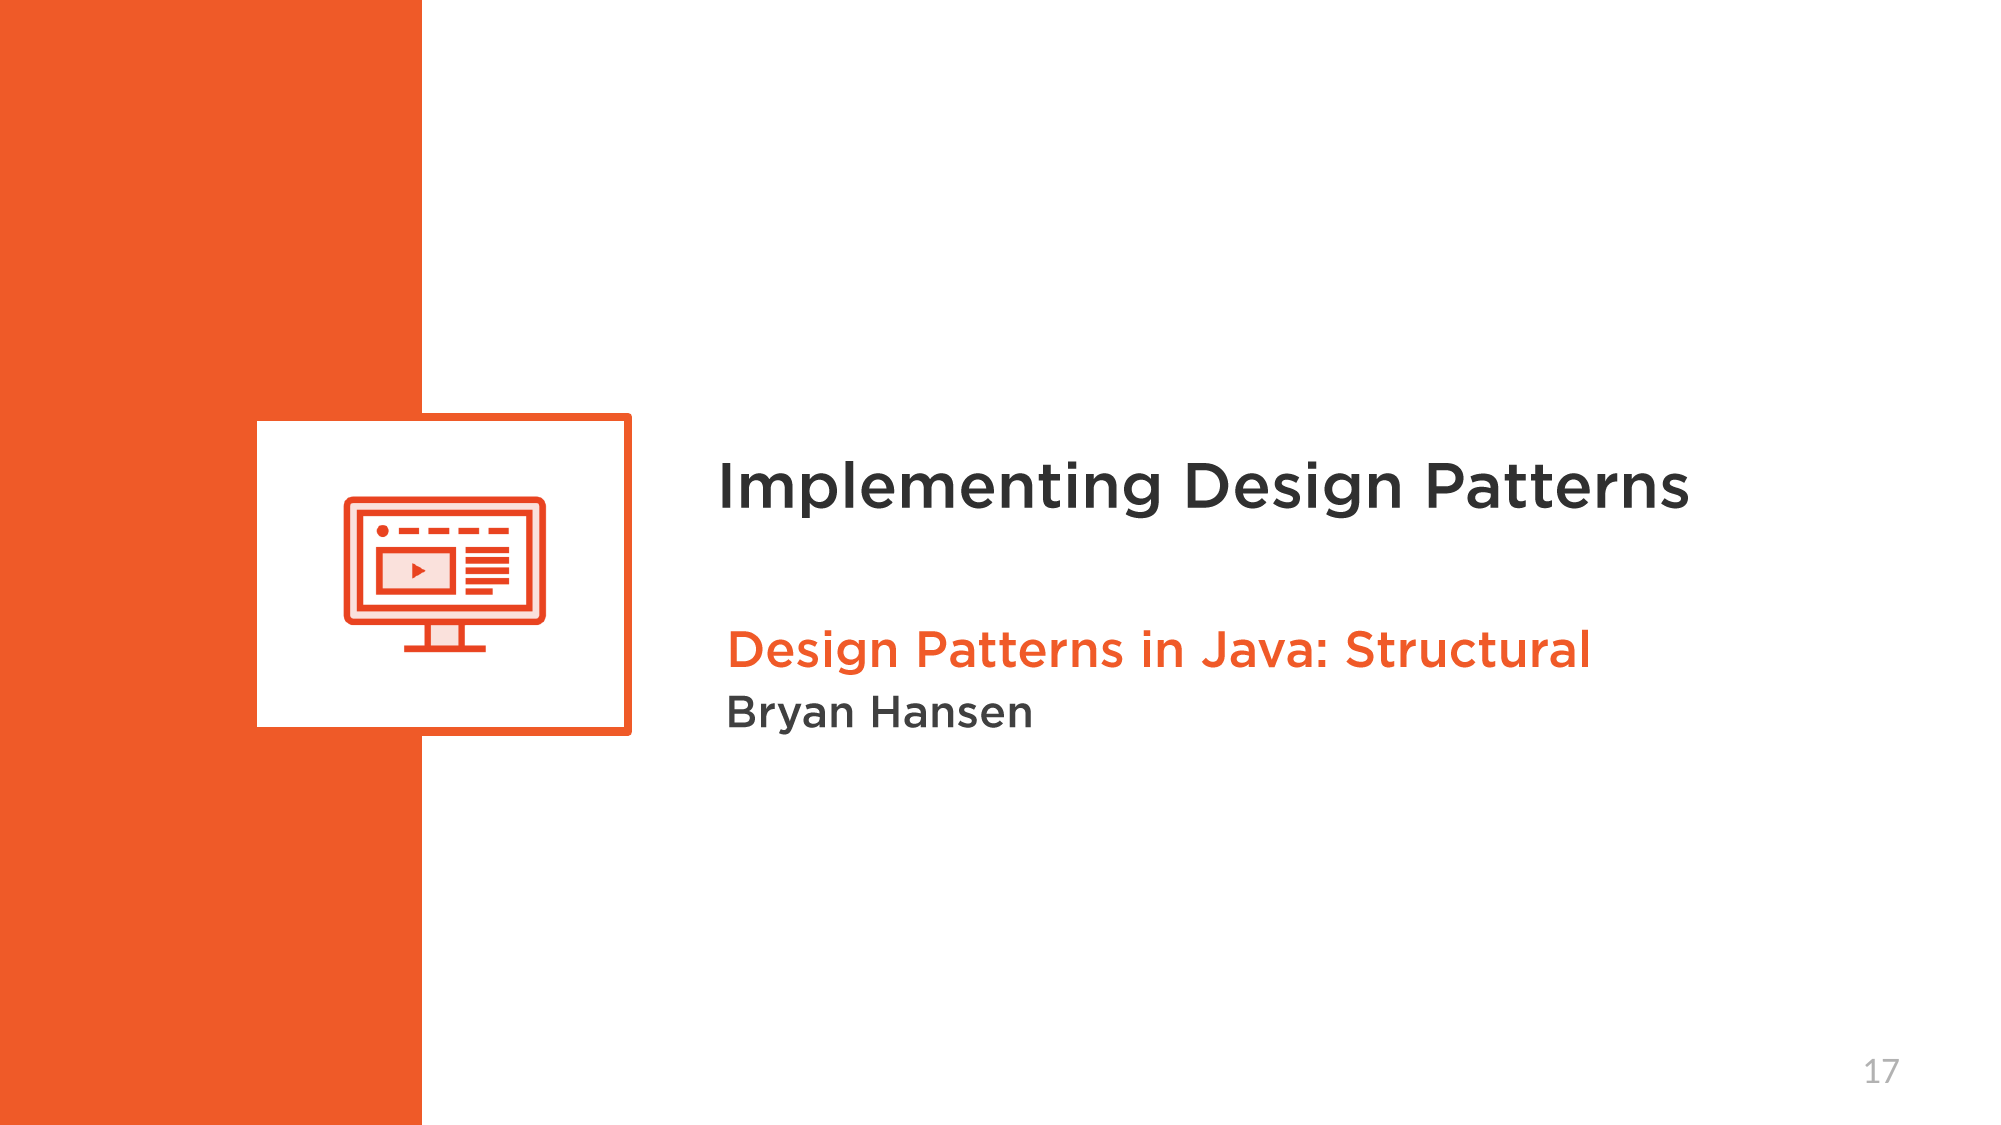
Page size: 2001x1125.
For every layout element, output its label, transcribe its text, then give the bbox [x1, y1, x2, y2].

slide_number 17 [1440, 1046, 1900, 1103]
picture [715, 445, 1725, 524]
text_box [0, 0, 633, 1125]
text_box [725, 618, 1615, 738]
